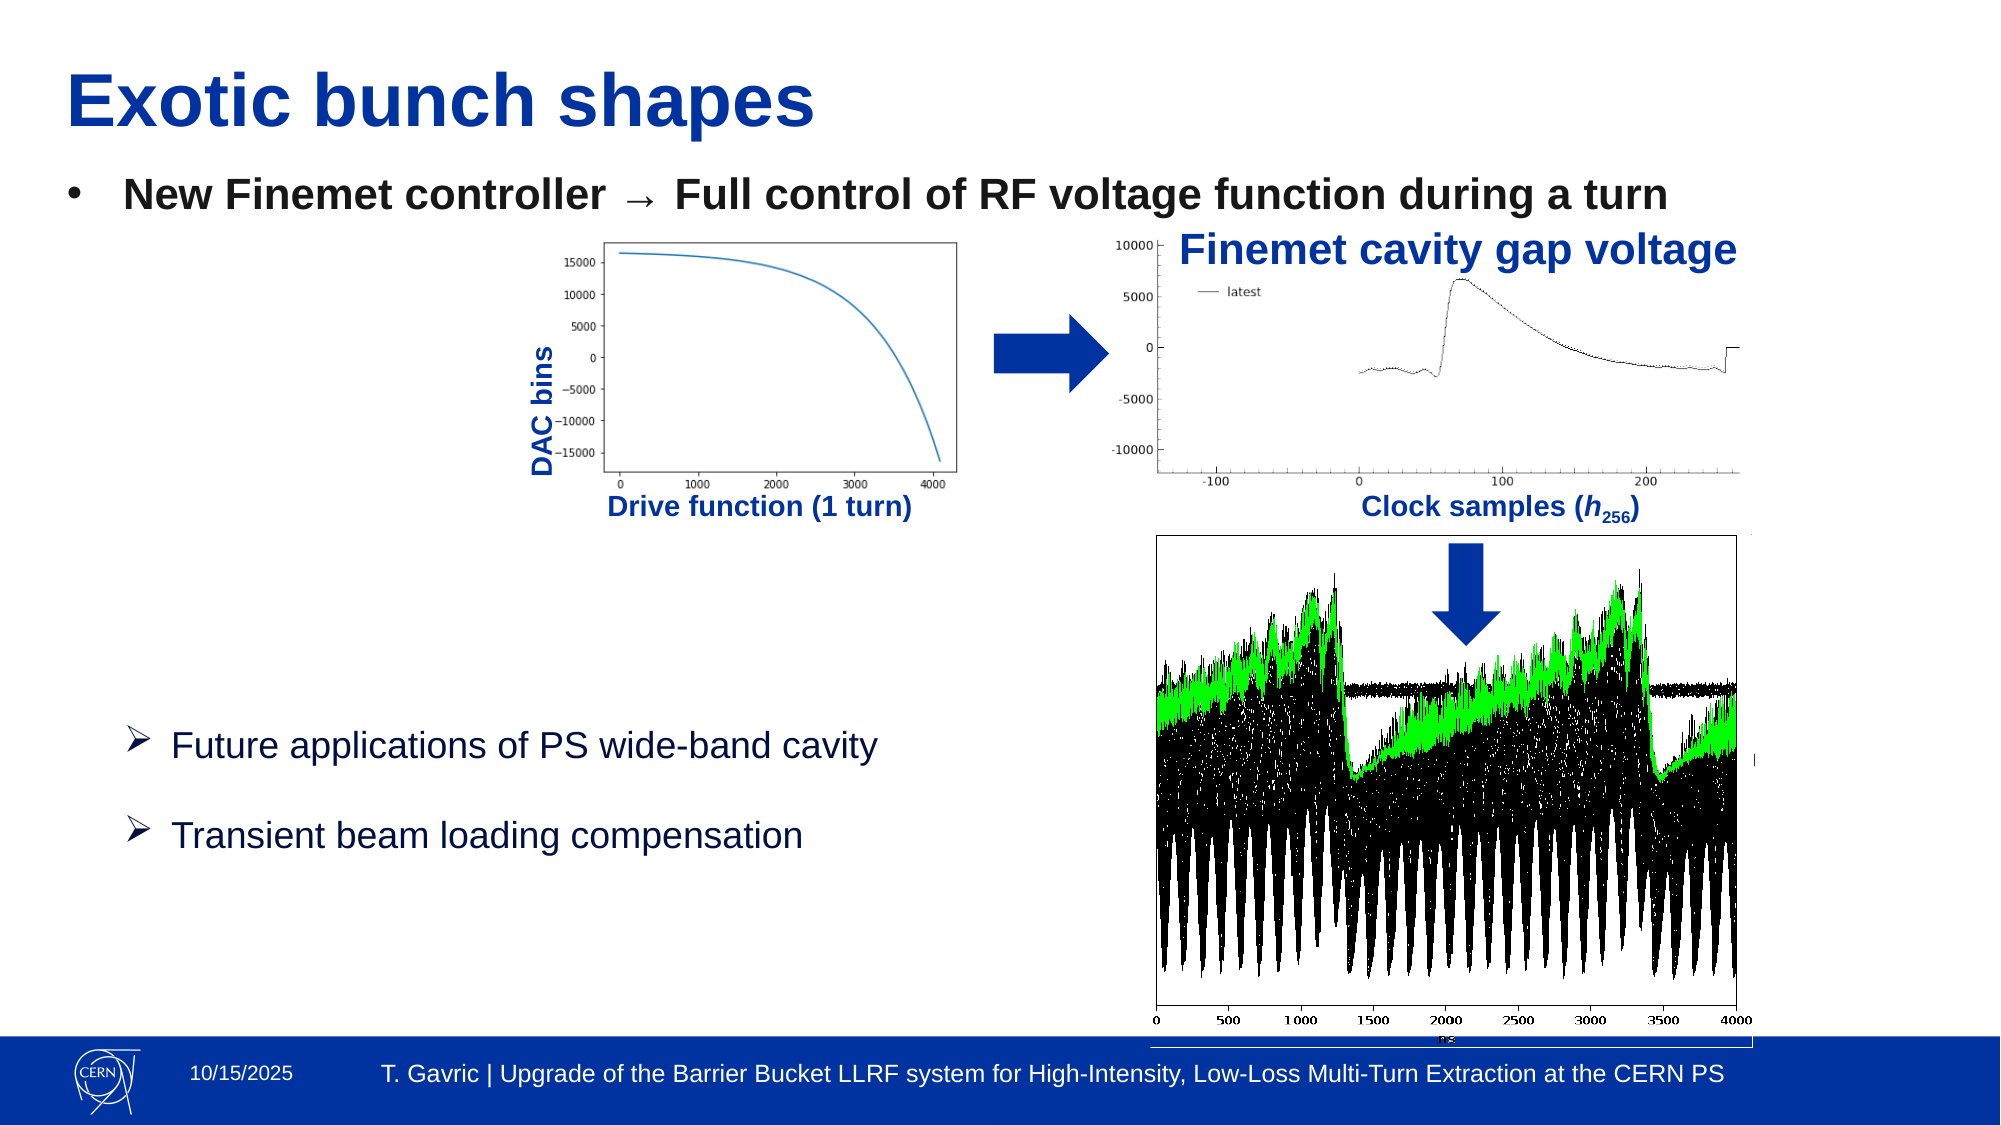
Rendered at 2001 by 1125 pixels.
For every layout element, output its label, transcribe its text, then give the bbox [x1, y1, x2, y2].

text_box Future applications of PS wide-band cavity Transient beam loading compensation [124, 721, 943, 947]
picture [0, 1036, 2000, 1125]
title Exotic bunch shapes [66, 61, 1000, 172]
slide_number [171, 1041, 294, 1102]
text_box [515, 214, 970, 530]
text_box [993, 212, 1773, 534]
list New Finemet controller → Full control of RF voltage function during a turn [66, 171, 1933, 928]
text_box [1150, 534, 1756, 1048]
footer T. Gavric | Upgrade of the Barrier Bucket LLRF system for High-Intensity, Low-Loss Multi-Turn Extraction at the CERN PS [331, 1042, 1777, 1103]
